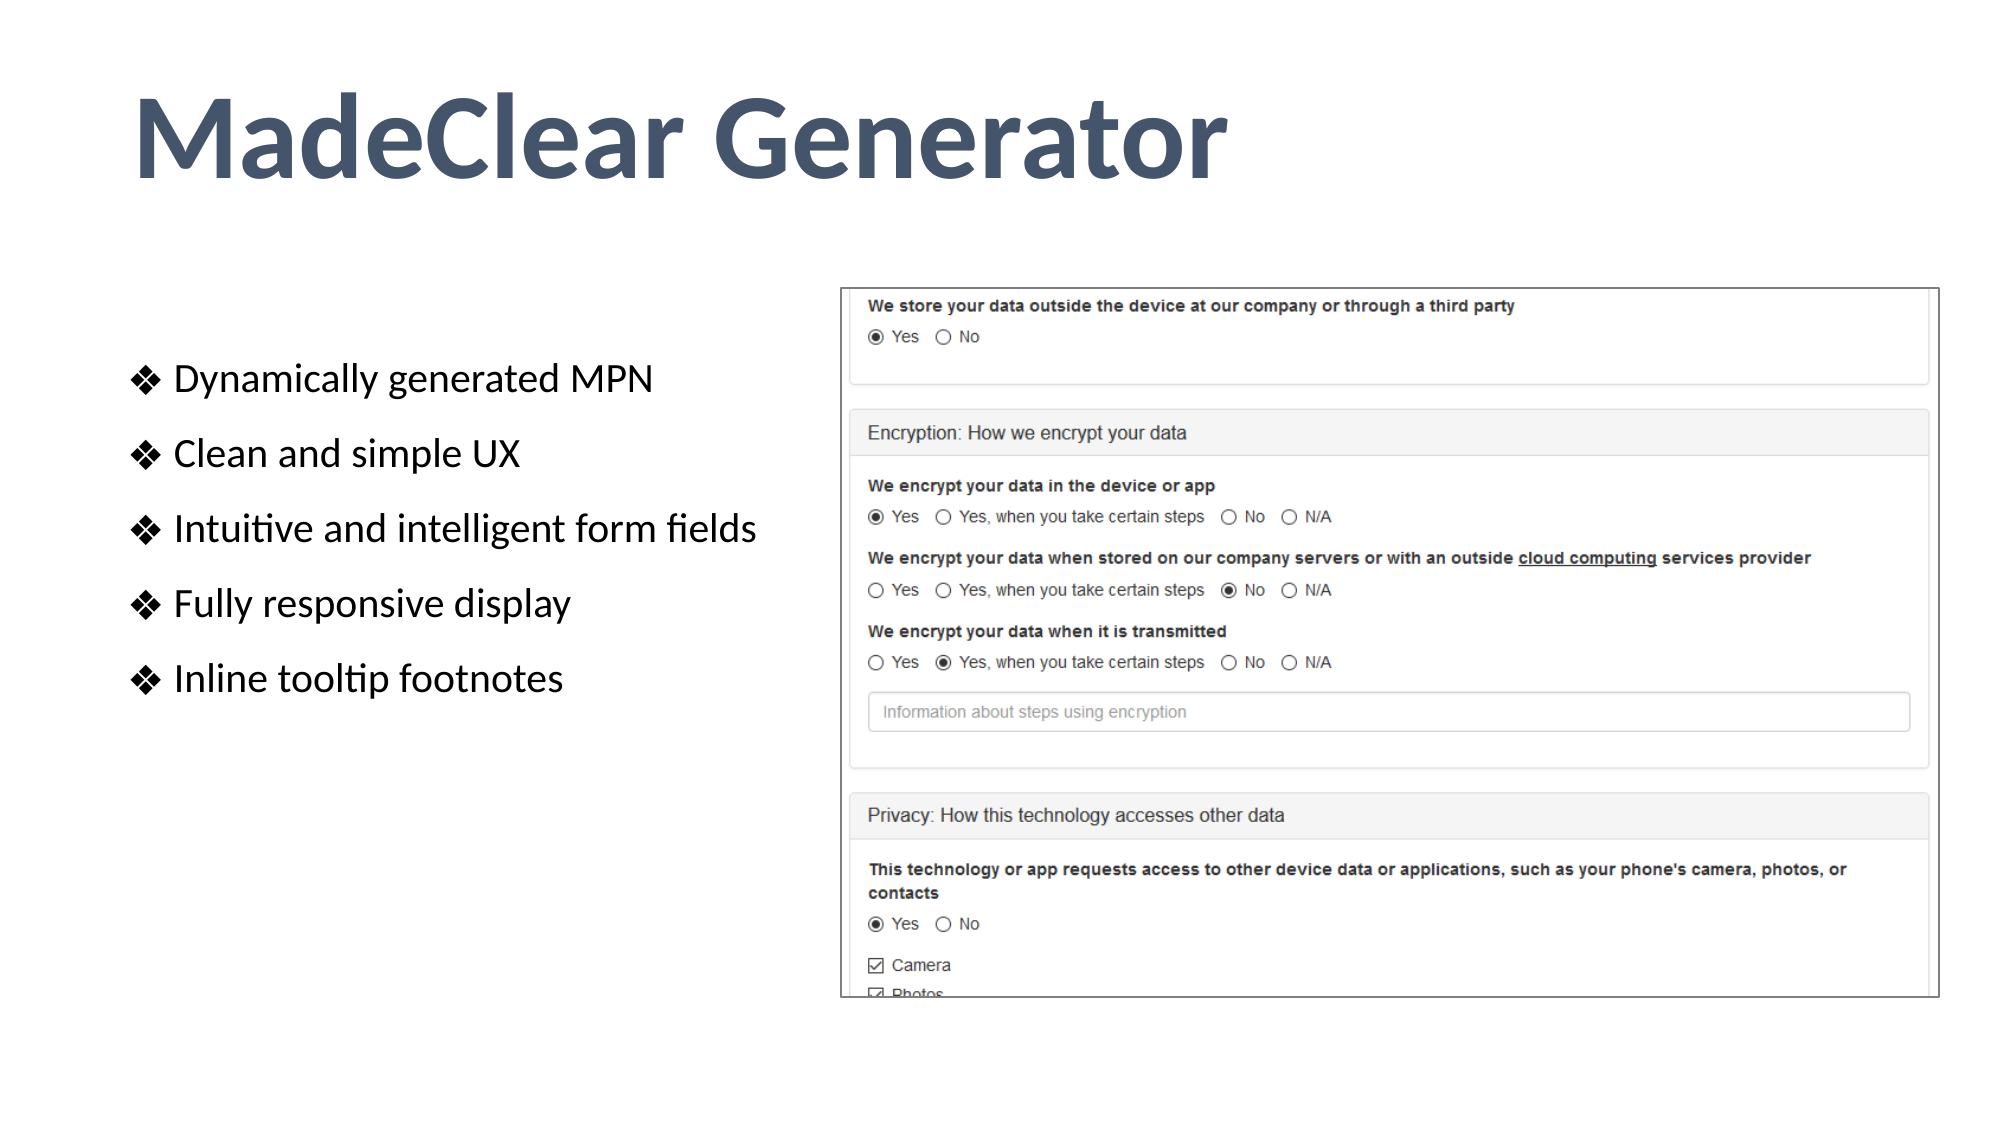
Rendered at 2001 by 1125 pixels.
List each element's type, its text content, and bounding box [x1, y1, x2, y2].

text_box MadeClear Generator [112, 55, 2000, 205]
picture [841, 288, 1939, 997]
text_box Dynamically generated MPN Clean and simple UX Intuitive and intelligent form fields Fully responsive display Inline tooltip footnotes [112, 318, 783, 713]
